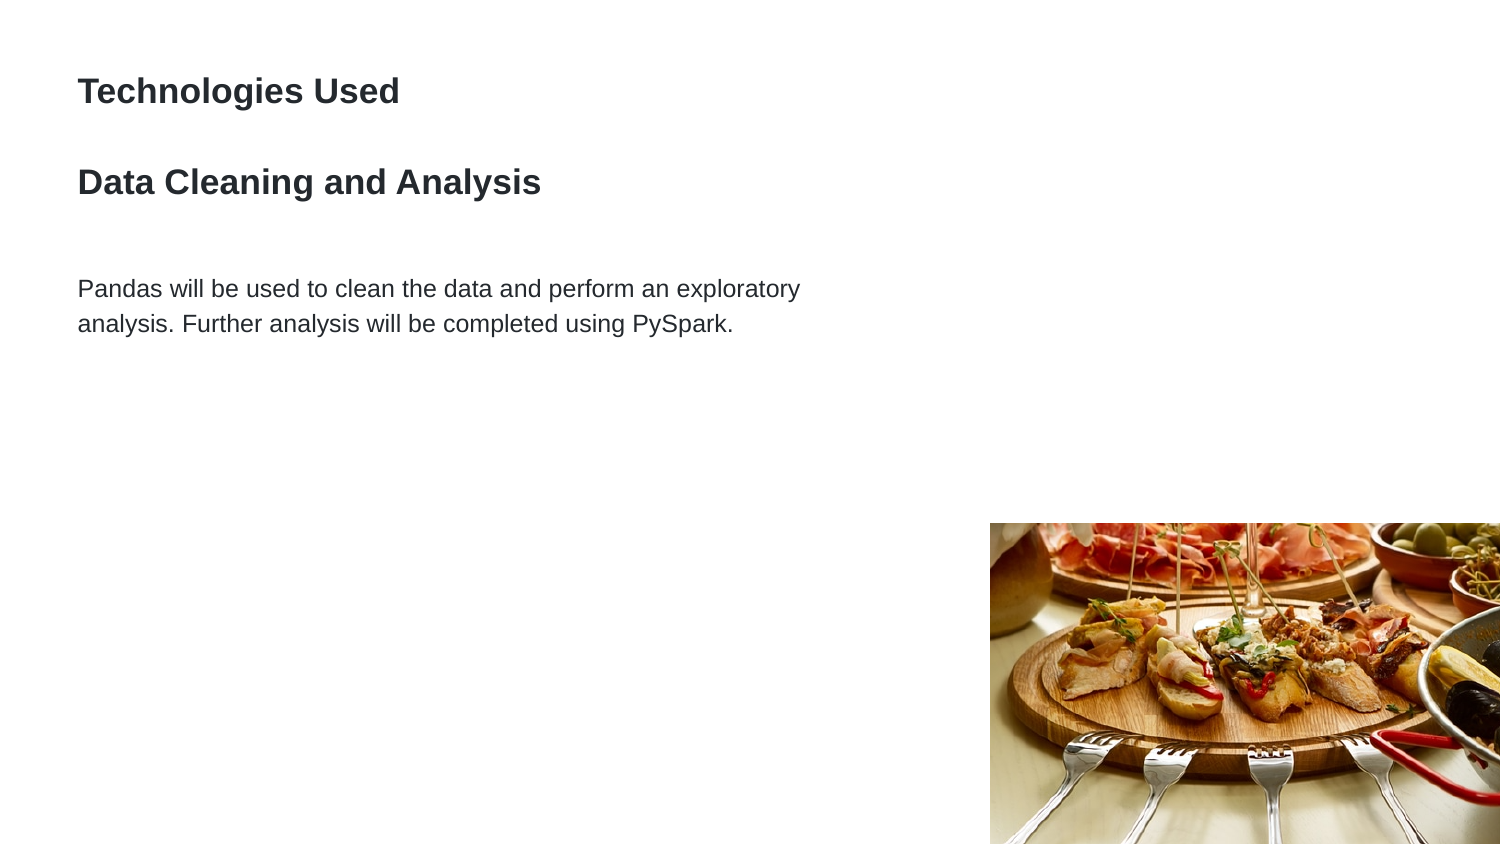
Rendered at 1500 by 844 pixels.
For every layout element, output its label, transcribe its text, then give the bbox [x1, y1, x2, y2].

title Technologies Used Data Cleaning and Analysis [62, 42, 1438, 243]
title Pandas will be used to clean the data and perform an exploratory analysis. Further analysis will be completed using PySpark. [62, 253, 916, 757]
picture [990, 522, 1500, 844]
